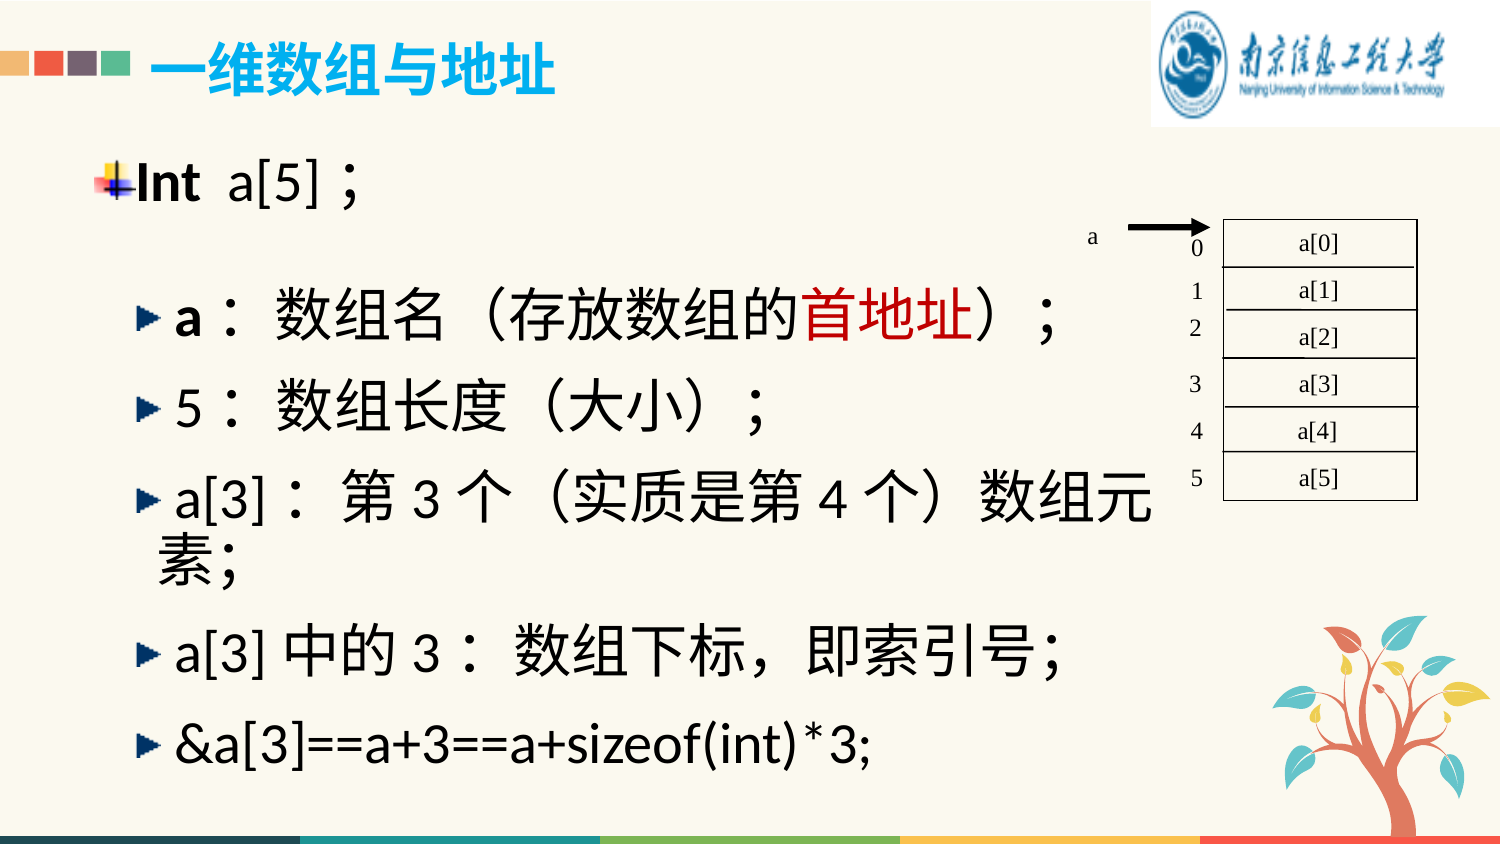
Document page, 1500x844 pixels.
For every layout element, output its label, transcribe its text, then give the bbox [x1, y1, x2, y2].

picture [128, 480, 161, 513]
text_box Int a[5]； [79, 144, 614, 240]
picture [1151, 0, 1500, 127]
picture [128, 297, 161, 331]
text_box 一维数组与地址 [149, 32, 1000, 103]
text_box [1072, 211, 1419, 501]
picture [94, 158, 136, 200]
picture [128, 388, 161, 422]
text_box a：数组名（存放数组的首地址）； 5：数组长度（大小）； a[3]：第3个（实质是第4个）数组元素； a[3]中的3：数组下标，即索引号； &a[3]==a+3==a+sizeof(int)*3; [113, 278, 1170, 791]
picture [128, 634, 161, 667]
picture [128, 725, 161, 758]
picture [0, 836, 1500, 844]
